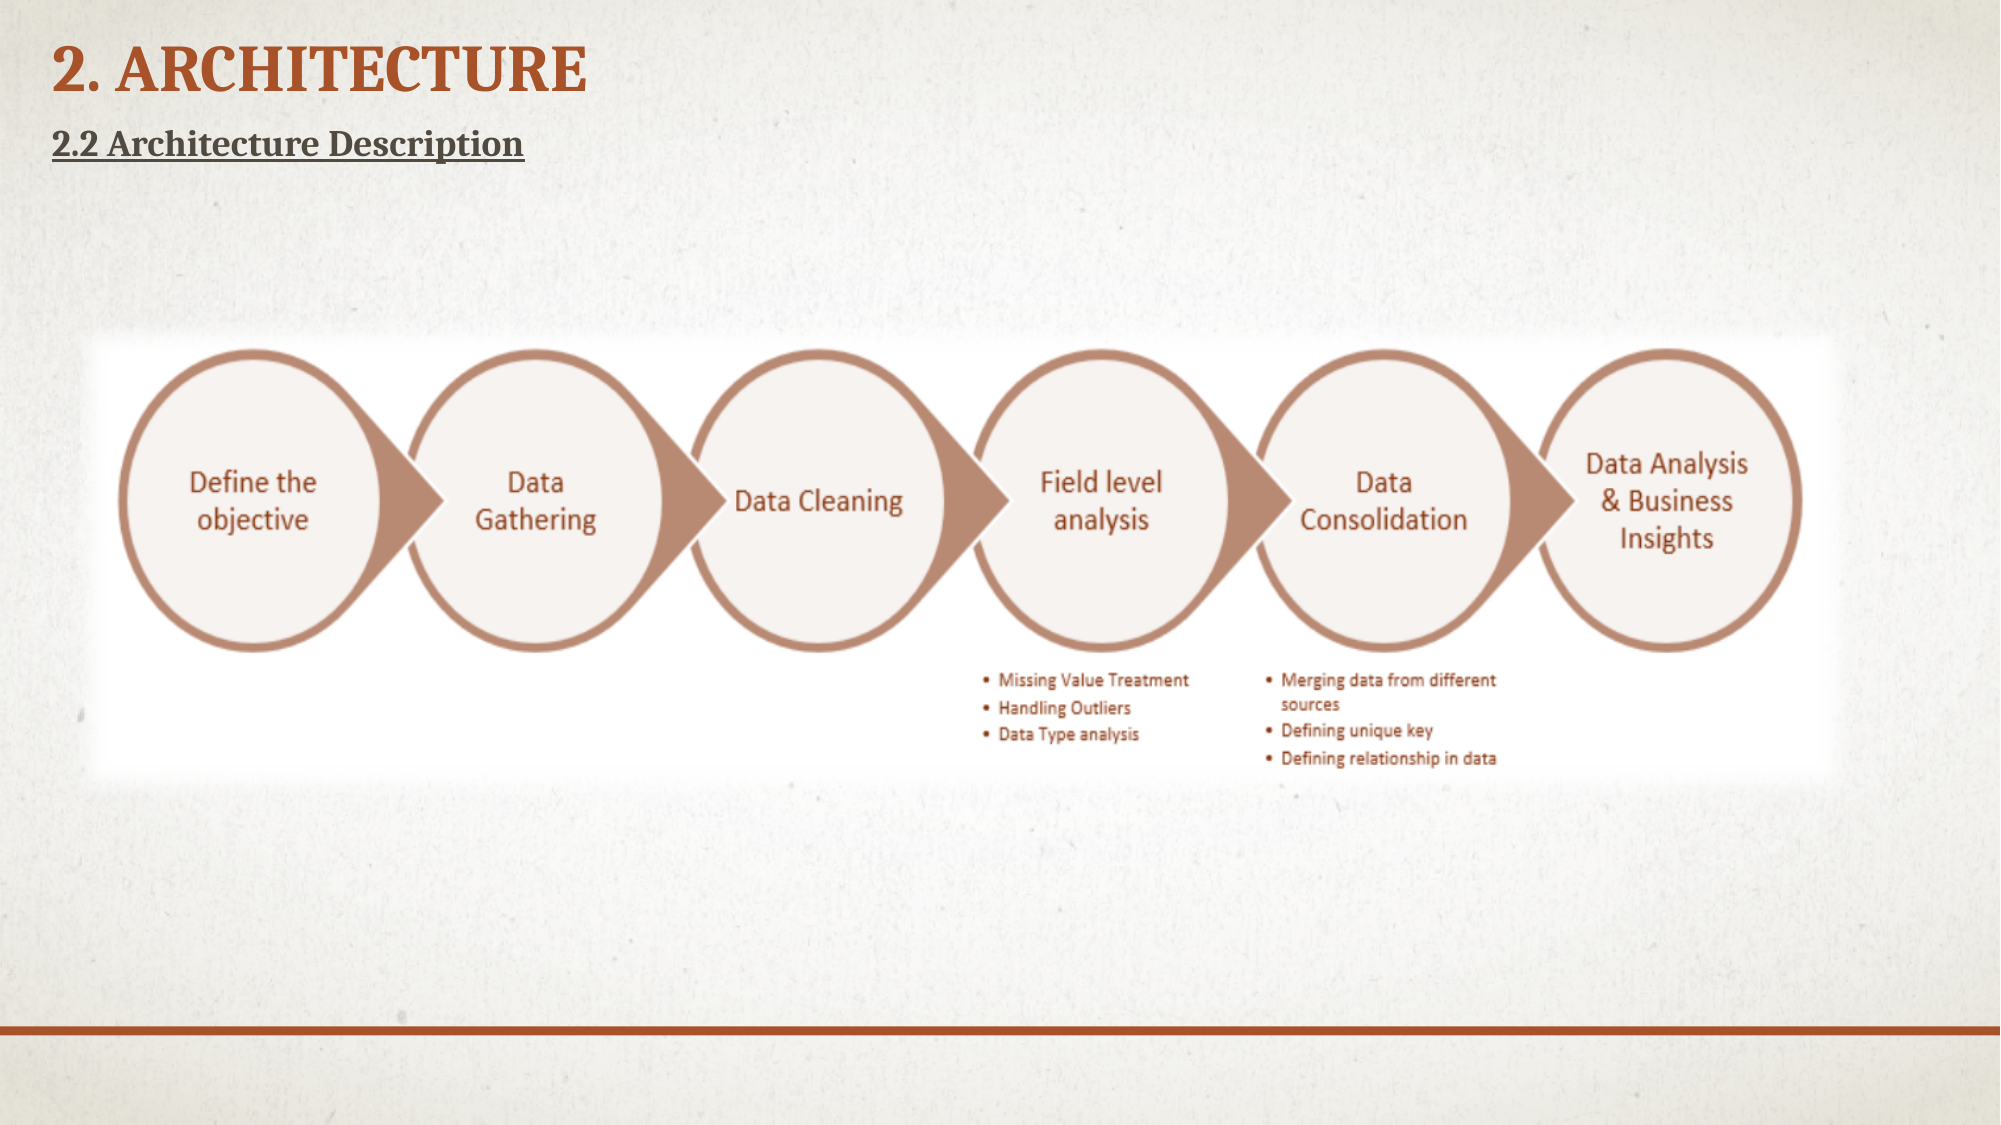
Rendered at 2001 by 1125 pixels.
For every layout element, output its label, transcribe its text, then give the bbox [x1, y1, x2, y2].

list [37, 172, 1613, 953]
text_box 2.2 Architecture Description [37, 111, 1857, 172]
picture [0, 0, 2001, 1125]
title 2. Architecture [37, 0, 1613, 111]
